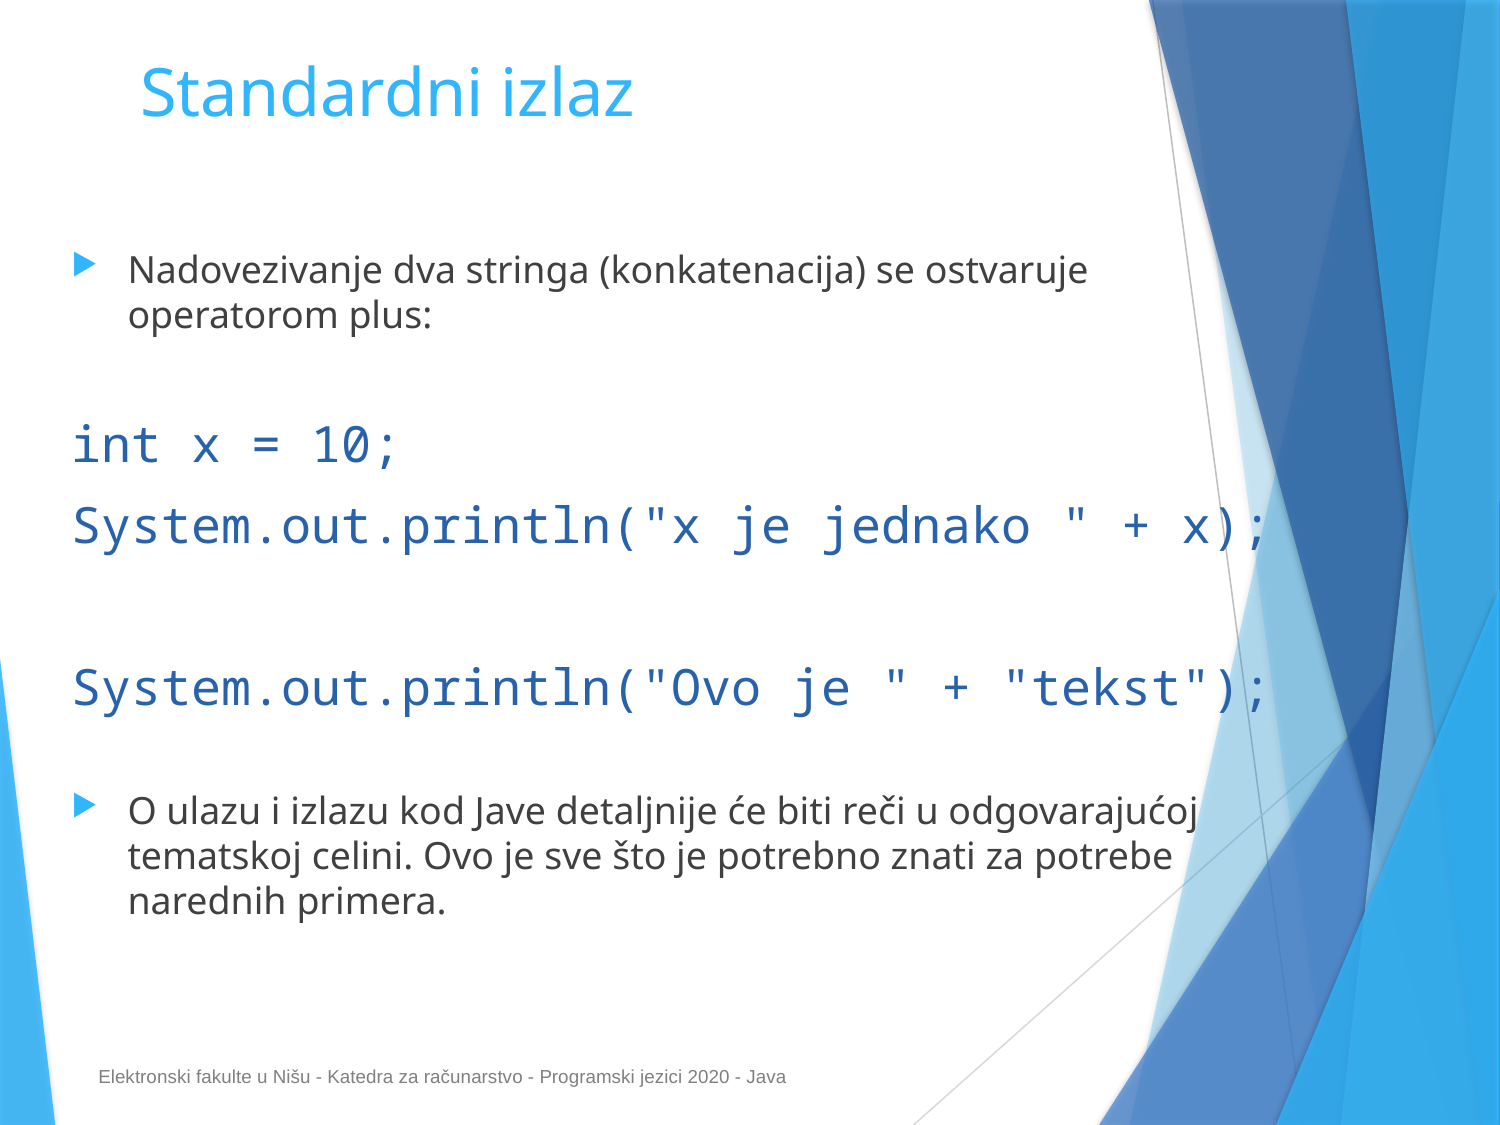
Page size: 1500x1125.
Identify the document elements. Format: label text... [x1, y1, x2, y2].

list Nadovezivanje dva stringa (konkatenacija) se ostvaruje operatorom plus: int x = 10; System.out.println("x je jednako " + x); System.out.println("Ovo je " + "tekst"); O ulazu i izlazu kod Jave detaljnije će biti reči u odgovarajućoj tematskoj celini. Ovo je sve što je potrebno znati za potrebe narednih primera. [56, 172, 1304, 1047]
footer Elektronski fakulte u Nišu - Katedra za računarstvo - Programski jezici 2020 - Java [83, 1045, 1388, 1106]
title Standardni izlaz [125, 42, 1388, 152]
